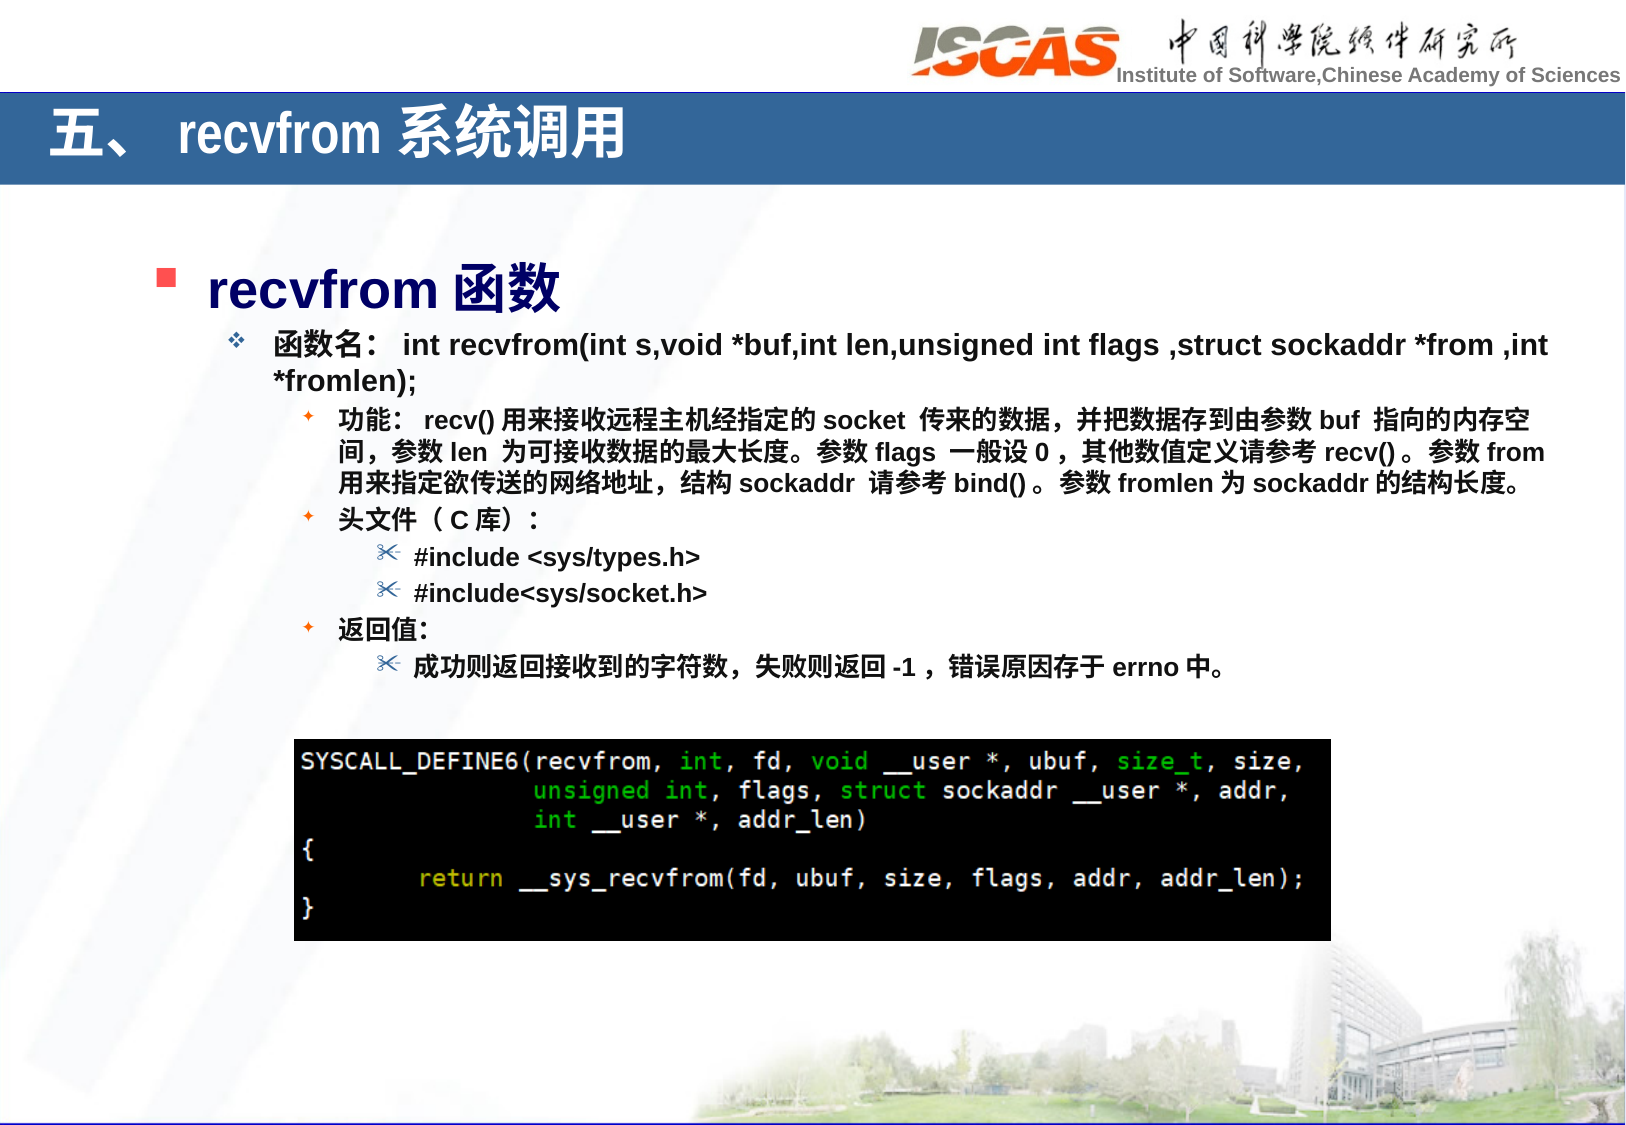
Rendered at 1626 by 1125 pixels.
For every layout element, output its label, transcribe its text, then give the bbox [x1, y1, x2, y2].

title 五、recvfrom系统调用 [0, 93, 1625, 185]
picture [907, 18, 1132, 87]
picture [0, 92, 1626, 1125]
list recvfrom函数 函数名：int recvfrom(int s,void *buf,int len,unsigned int flags ,struct sockaddr *from ,int *fromlen); 功能：recv()用来接收远程主机经指定的socket 传来的数据，并把数据存到由参数buf 指向的内存空间，参数len 为可接收数据的最大长度。参数flags 一般设0，其他数值定义请参考recv()。参数from用来指定欲传送的网络地址，结构sockaddr 请参考bind()。参数fromlen为sockaddr的结构长度。 头文件（C库）： #include <sys/types.h> #include<sys/socket.h> 返回值： 成功则返回接收到的字符数，失败则返回-1，错误原因存于errno中。 [136, 246, 1569, 1082]
picture [1166, 15, 1519, 71]
